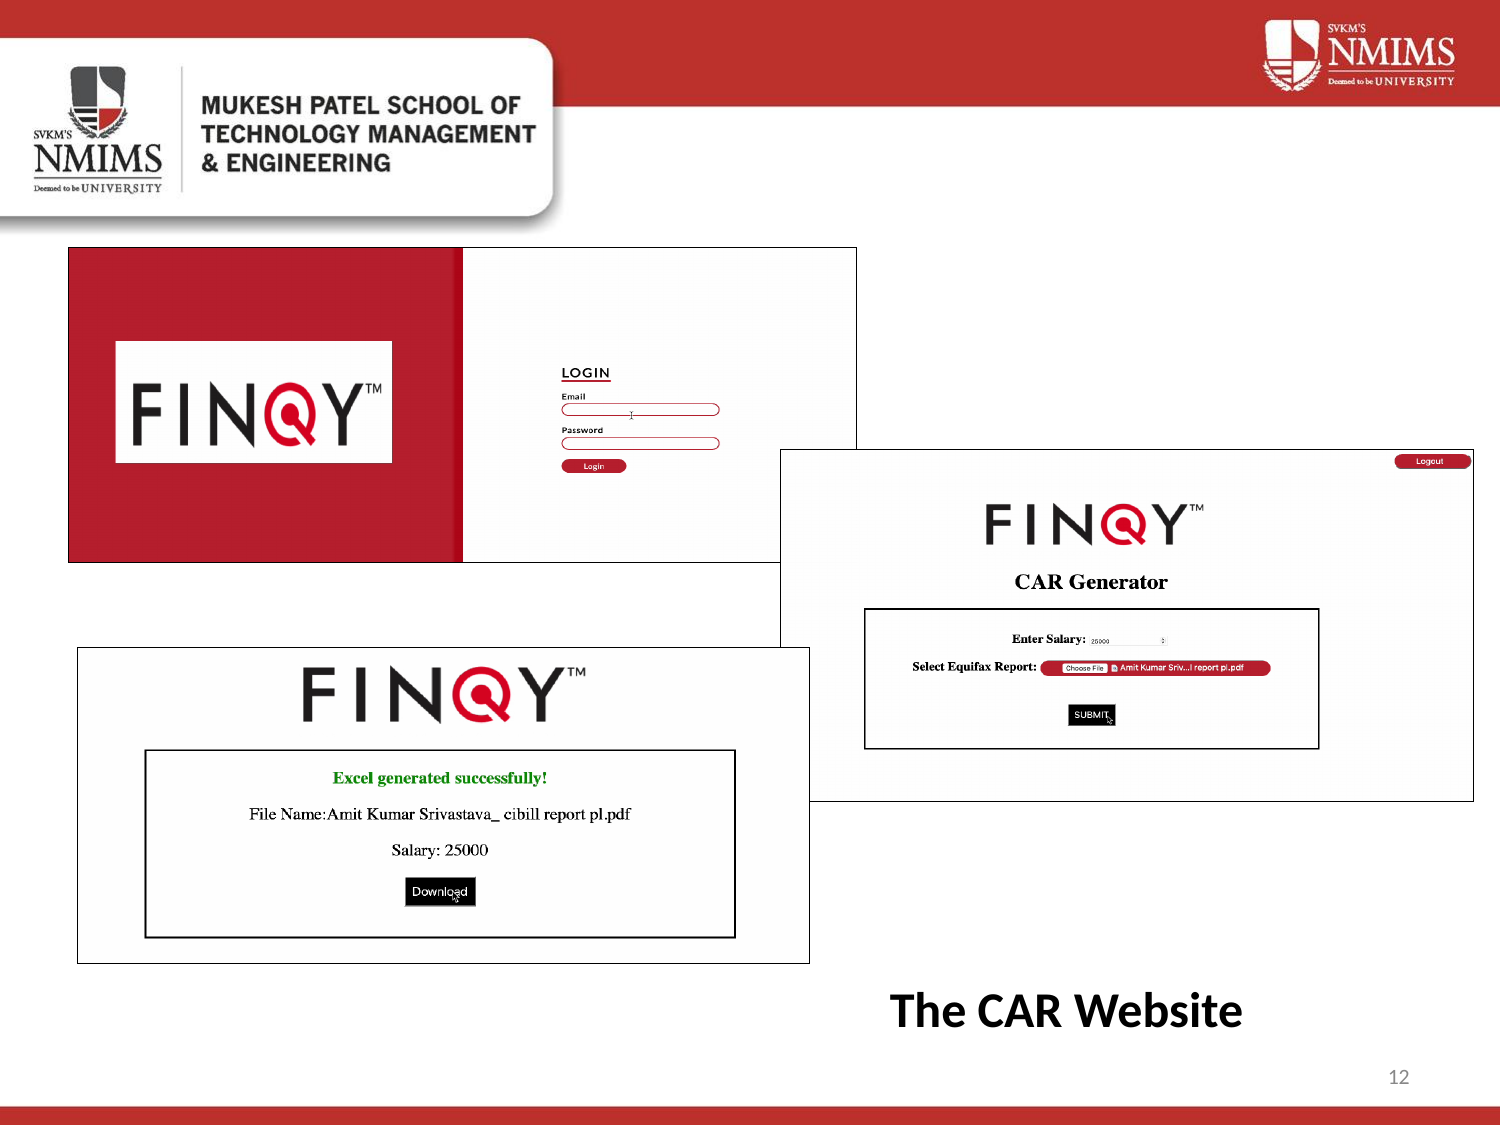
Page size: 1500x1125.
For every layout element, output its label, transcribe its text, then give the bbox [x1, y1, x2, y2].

title The CAR Website [874, 952, 1425, 1046]
slide_number 12 [1074, 1045, 1425, 1106]
picture [0, 0, 1500, 1125]
